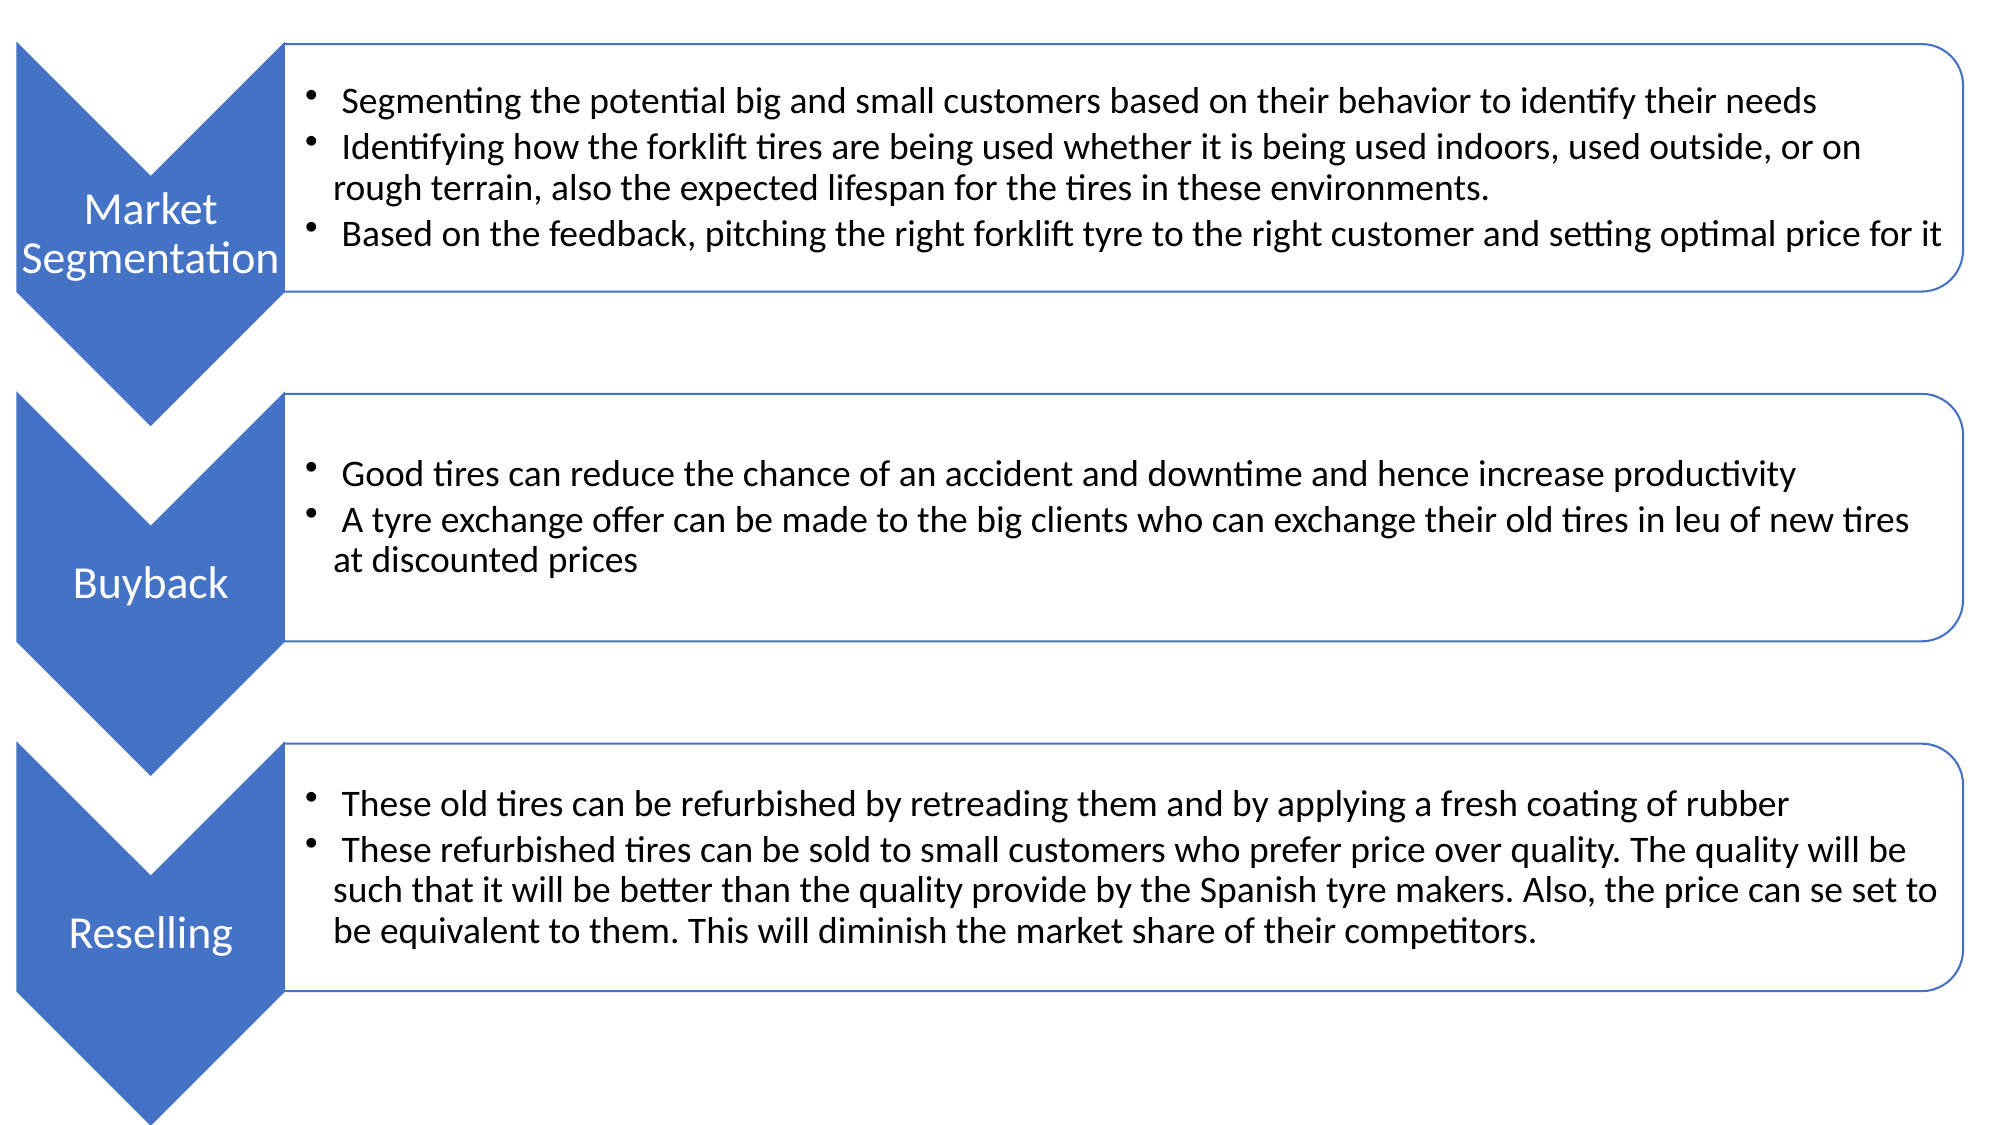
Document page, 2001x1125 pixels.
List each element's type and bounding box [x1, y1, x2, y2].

list [17, 43, 1963, 1125]
